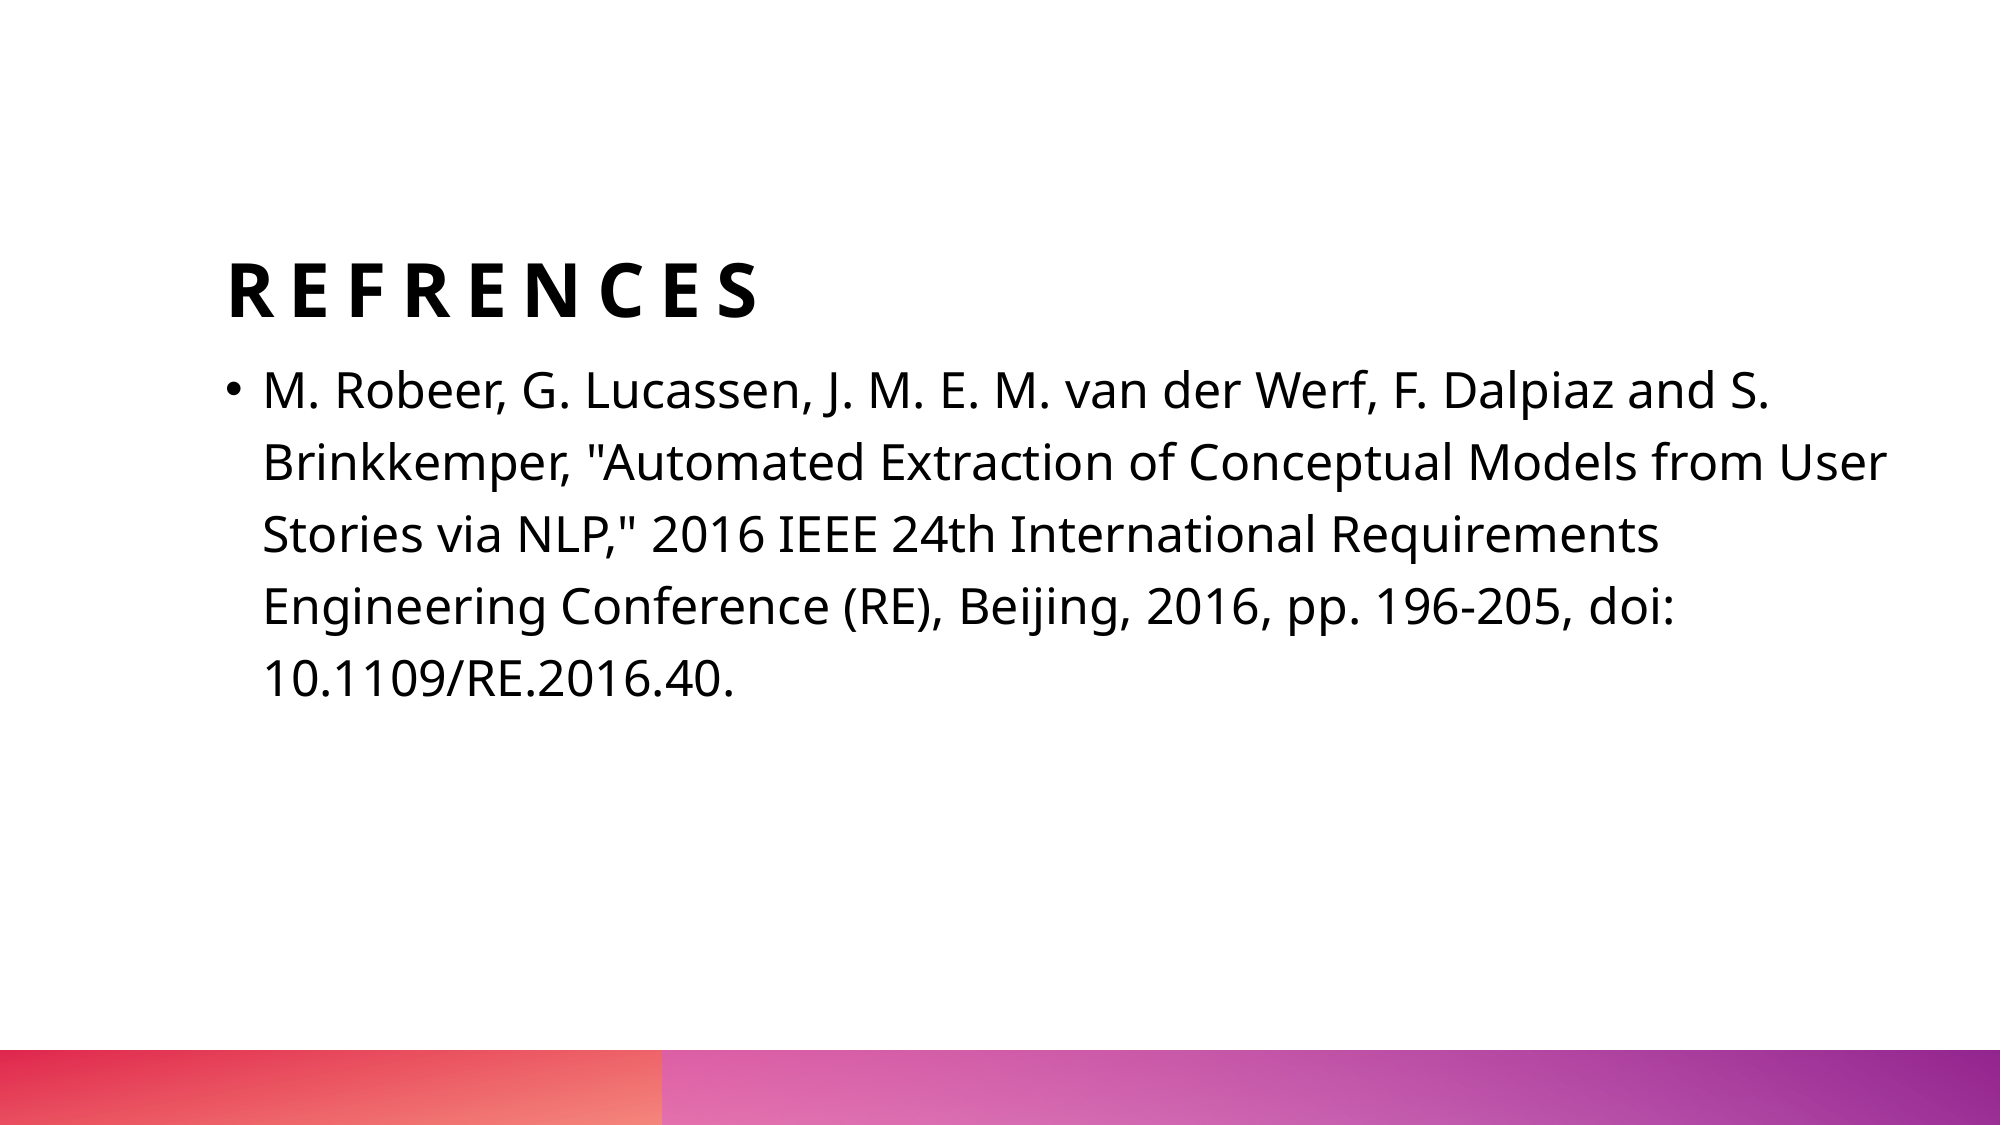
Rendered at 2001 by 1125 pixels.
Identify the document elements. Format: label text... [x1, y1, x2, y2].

list M. Robeer, G. Lucassen, J. M. E. M. van der Werf, F. Dalpiaz and S. Brinkkemper, "Automated Extraction of Conceptual Models from User Stories via NLP," 2016 IEEE 24th International Requirements Engineering Conference (RE), Beijing, 2016, pp. 196-205, doi: 10.1109/RE.2016.40. [225, 346, 1905, 996]
title Refrences [225, 130, 1905, 333]
